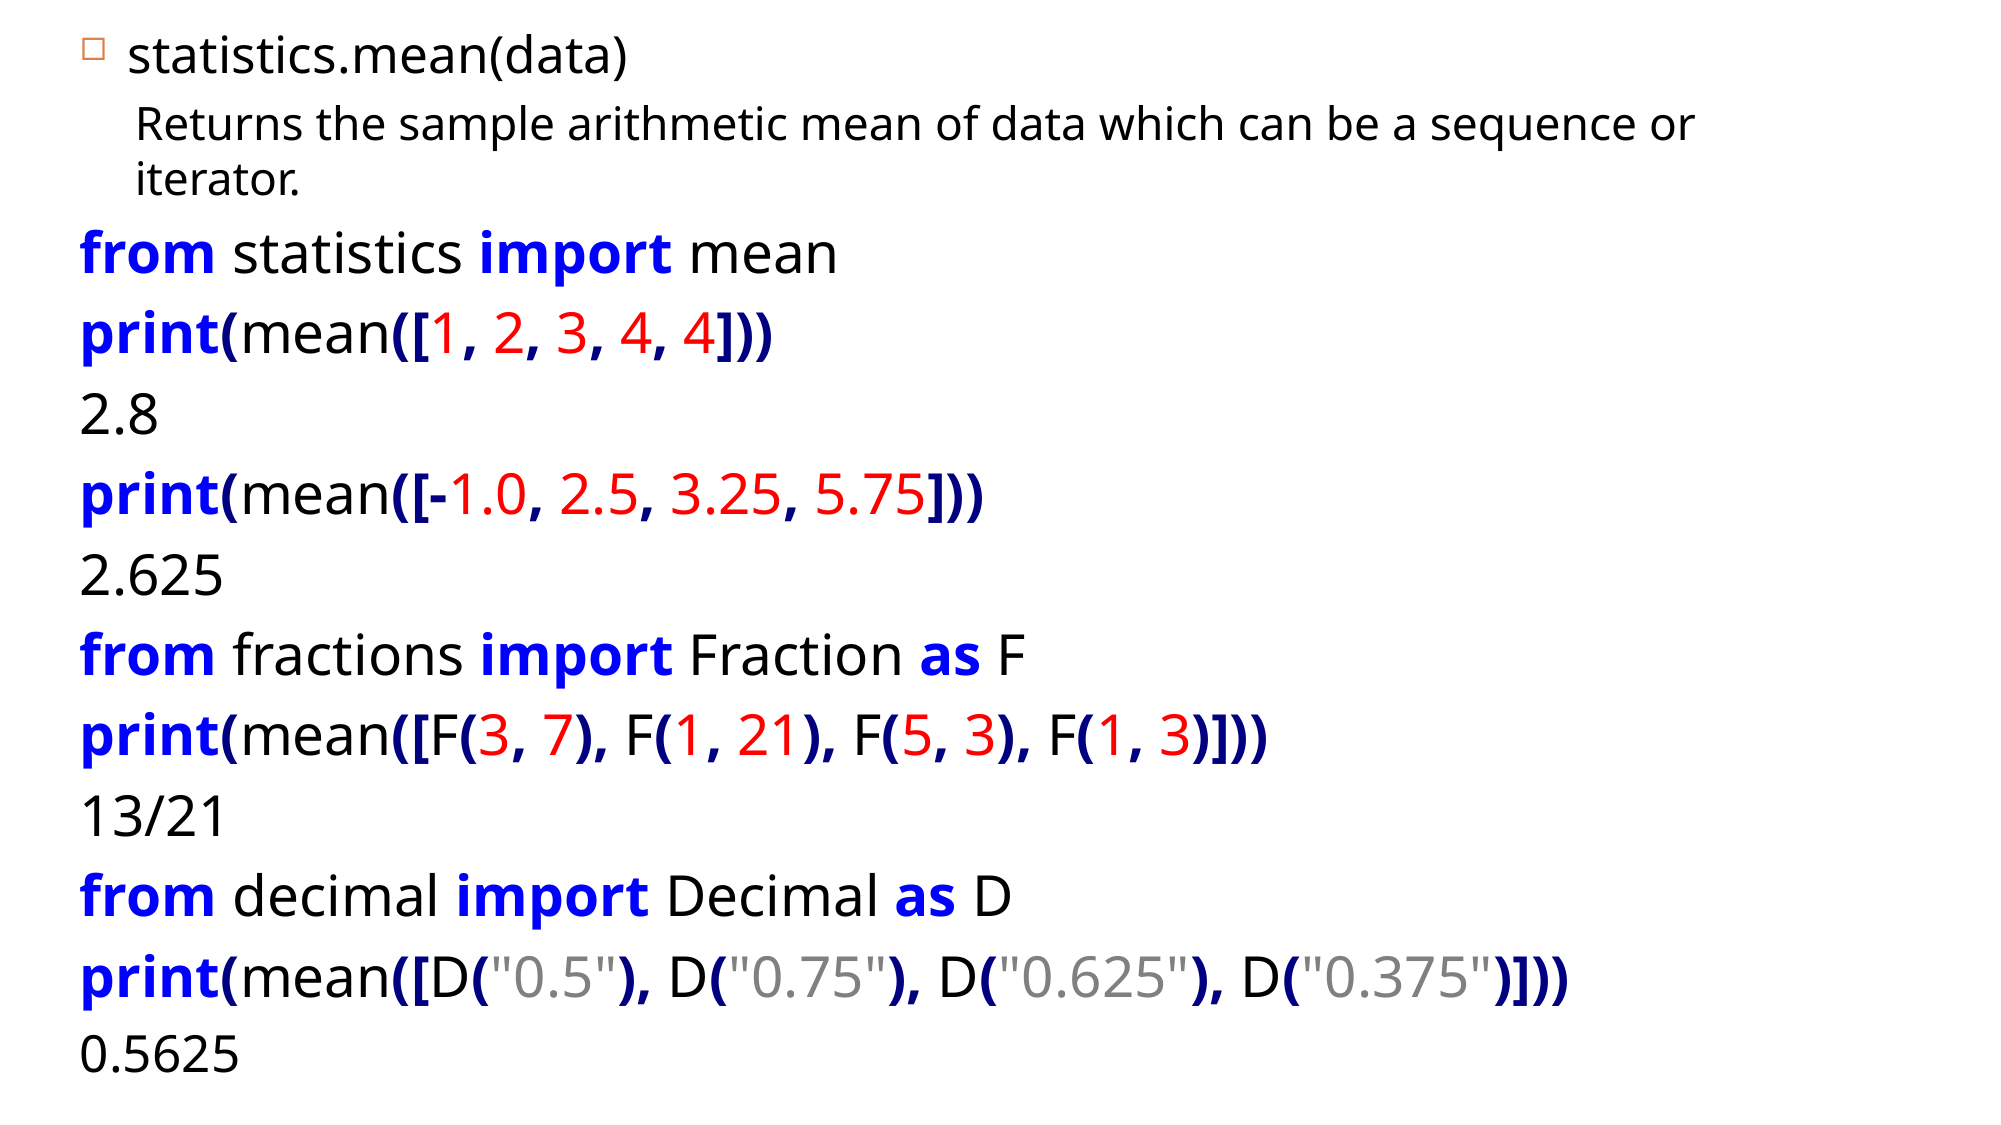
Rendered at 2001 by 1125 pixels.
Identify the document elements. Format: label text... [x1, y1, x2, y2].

list statistics.mean(data) Returns the sample arithmetic mean of data which can be a sequence or iterator. from statistics import mean print(mean([1, 2, 3, 4, 4])) 2.8 print(mean([-1.0, 2.5, 3.25, 5.75])) 2.625 from fractions import Fraction as F print(mean([F(3, 7), F(1, 21), F(5, 3), F(1, 3)])) 13/21 from decimal import Decimal as D print(mean([D("0.5"), D("0.75"), D("0.625"), D("0.375")])) 0.5625 [65, 15, 1849, 1093]
